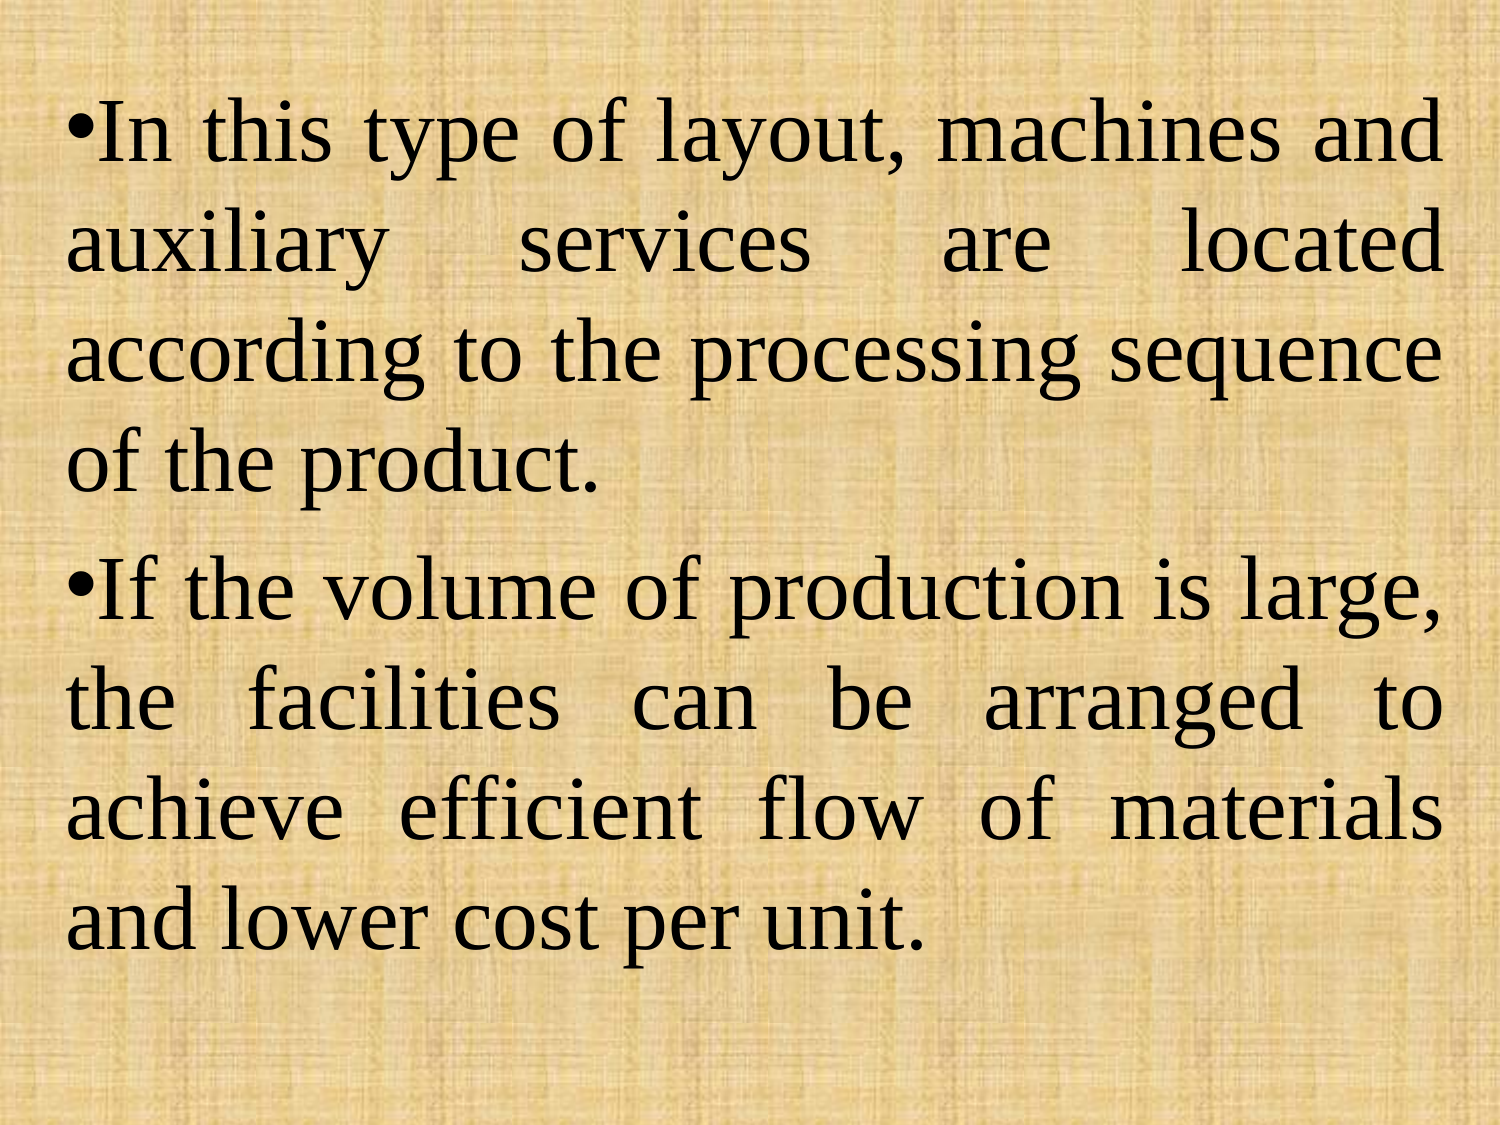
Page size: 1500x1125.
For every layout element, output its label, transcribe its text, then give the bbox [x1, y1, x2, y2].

picture [0, 0, 1500, 1125]
subtitle In this type of layout, machines and auxiliary services are located according to the processing sequence of the product. If the volume of production is large, the facilities can be arranged to achieve efficient flow of materials and lower cost per unit. [50, 62, 1463, 800]
